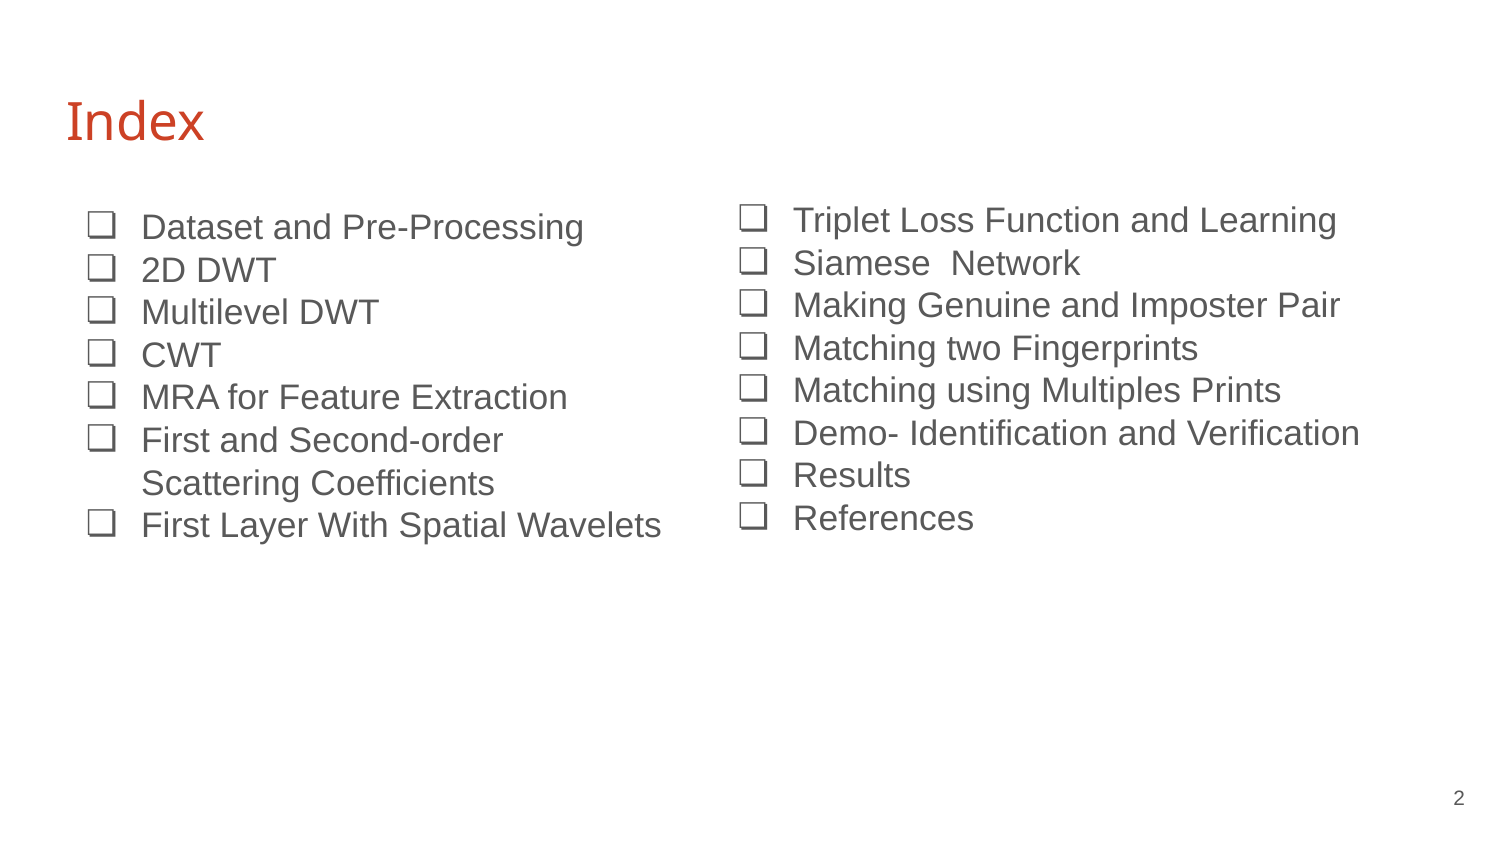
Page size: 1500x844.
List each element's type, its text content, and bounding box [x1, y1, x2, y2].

text_box Triplet Loss Function and Learning Siamese Network Making Genuine and Imposter Pair Matching two Fingerprints Matching using Multiples Prints Demo- Identification and Verification Results References [702, 182, 1417, 553]
list Dataset and Pre-Processing 2D DWT Multilevel DWT CWT MRA for Feature Extraction First and Second-order Scattering Coefficients First Layer With Spatial Wavelets [51, 189, 789, 750]
slide_number 2 [1389, 764, 1480, 830]
title Index [51, 72, 1449, 167]
